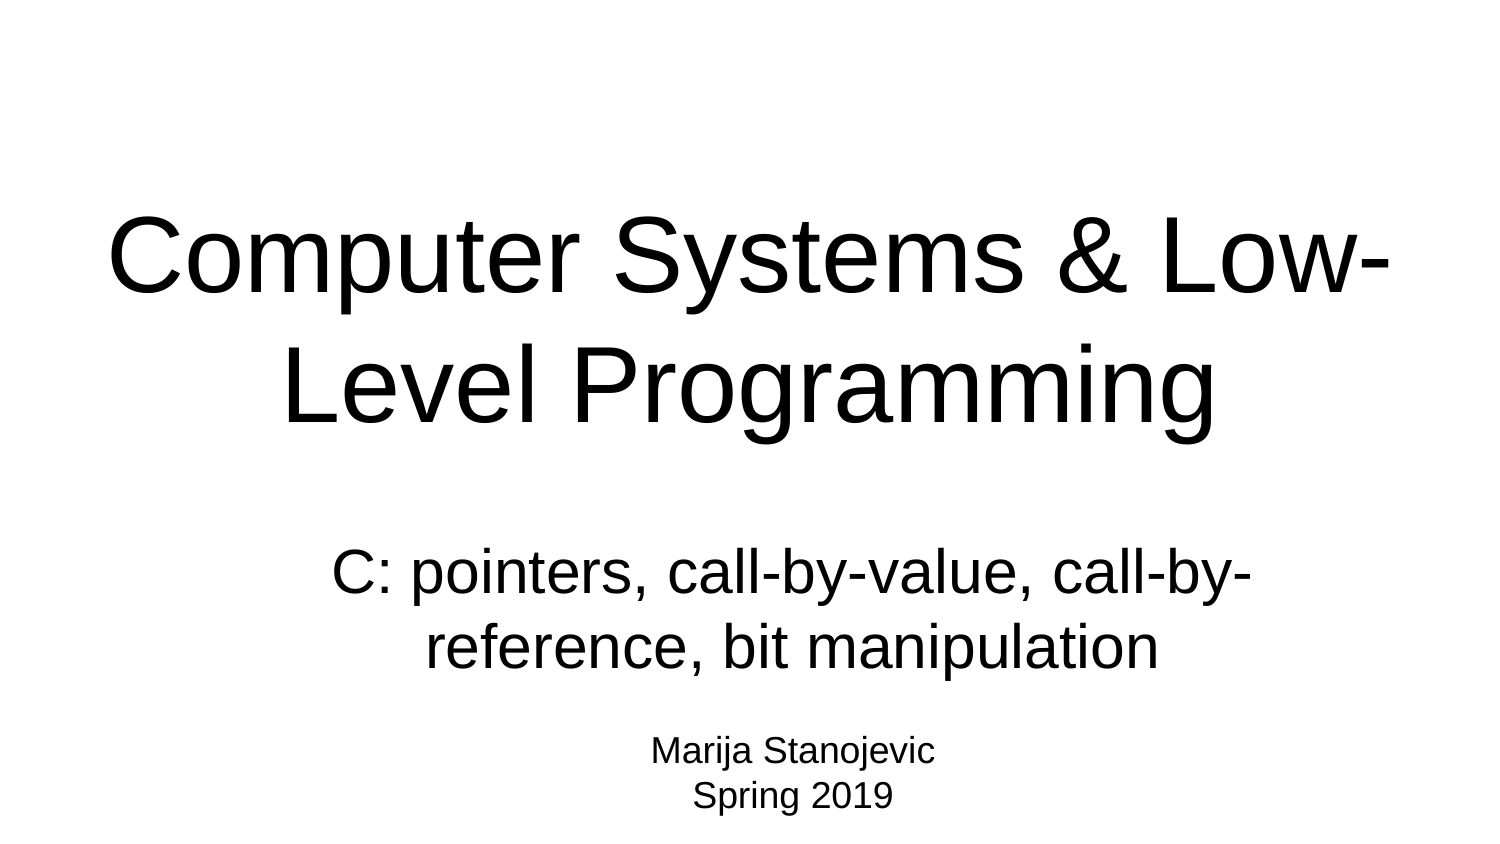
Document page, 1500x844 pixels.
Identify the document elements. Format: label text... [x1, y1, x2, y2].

subtitle C: pointers, call-by-value, call-by-reference, bit manipulation Marija Stanojevic Spring 2019 [203, 516, 1383, 672]
title Computer Systems & Low-Level Programming [51, 122, 1449, 459]
